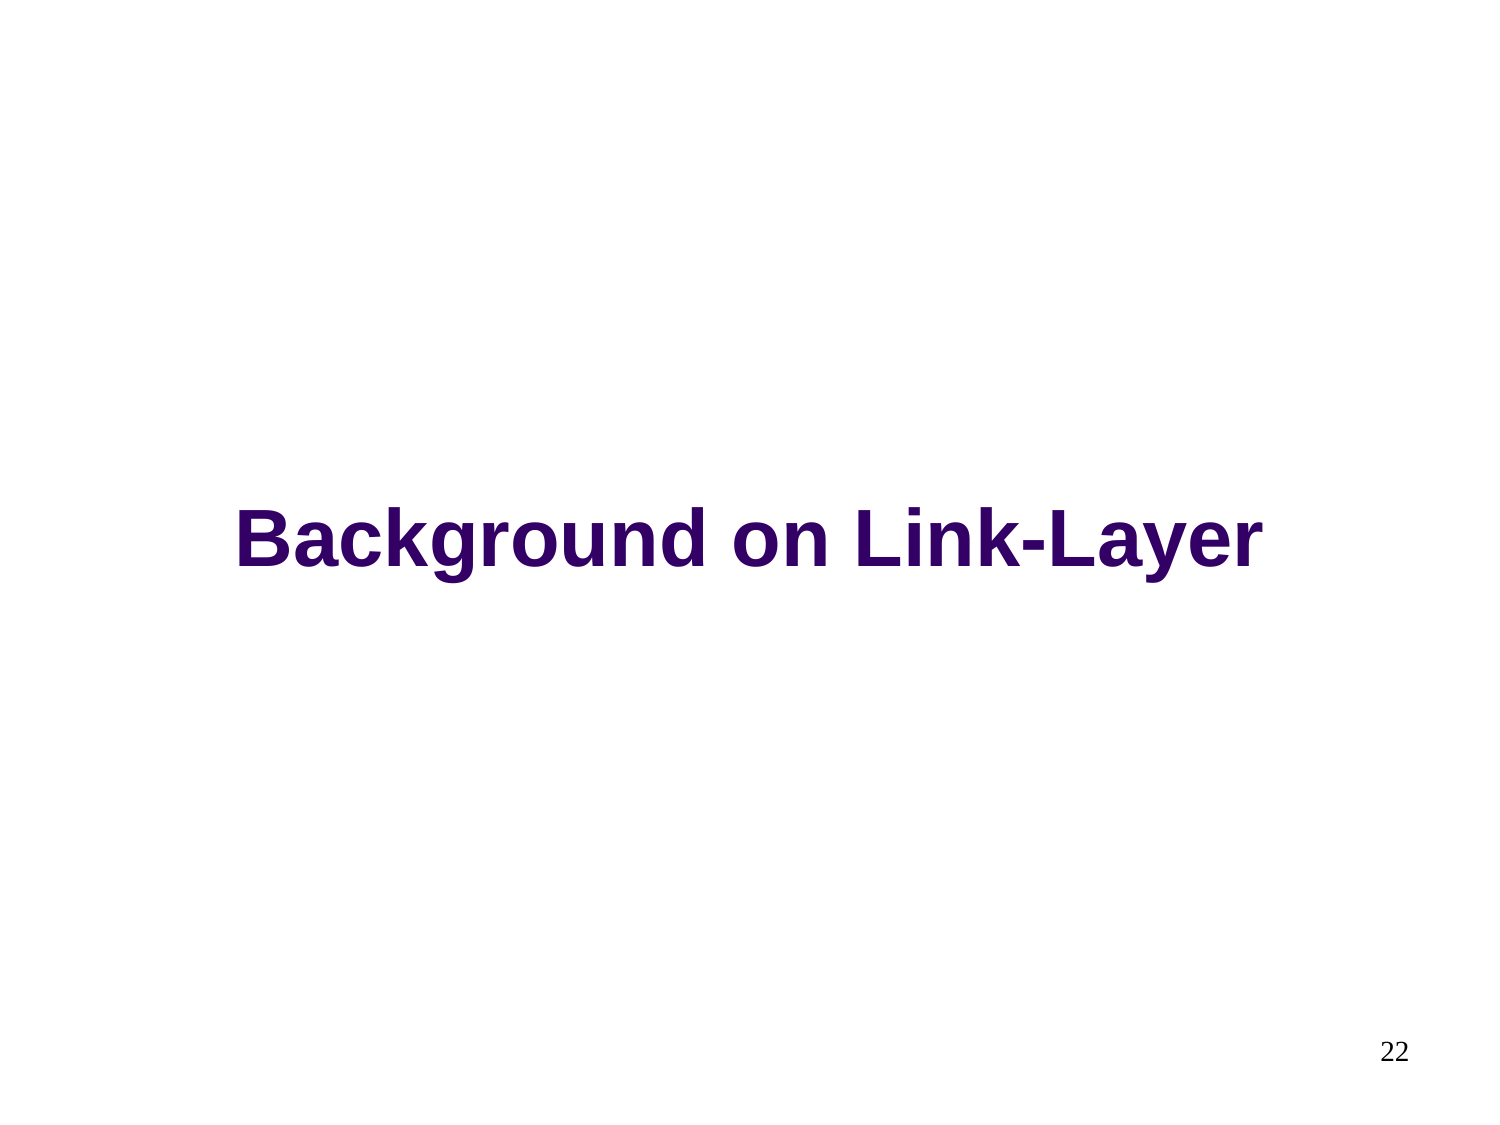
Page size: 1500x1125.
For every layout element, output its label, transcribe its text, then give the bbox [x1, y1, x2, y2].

title Background on Link-Layer [112, 349, 1388, 591]
slide_number 22 [1074, 1024, 1426, 1101]
